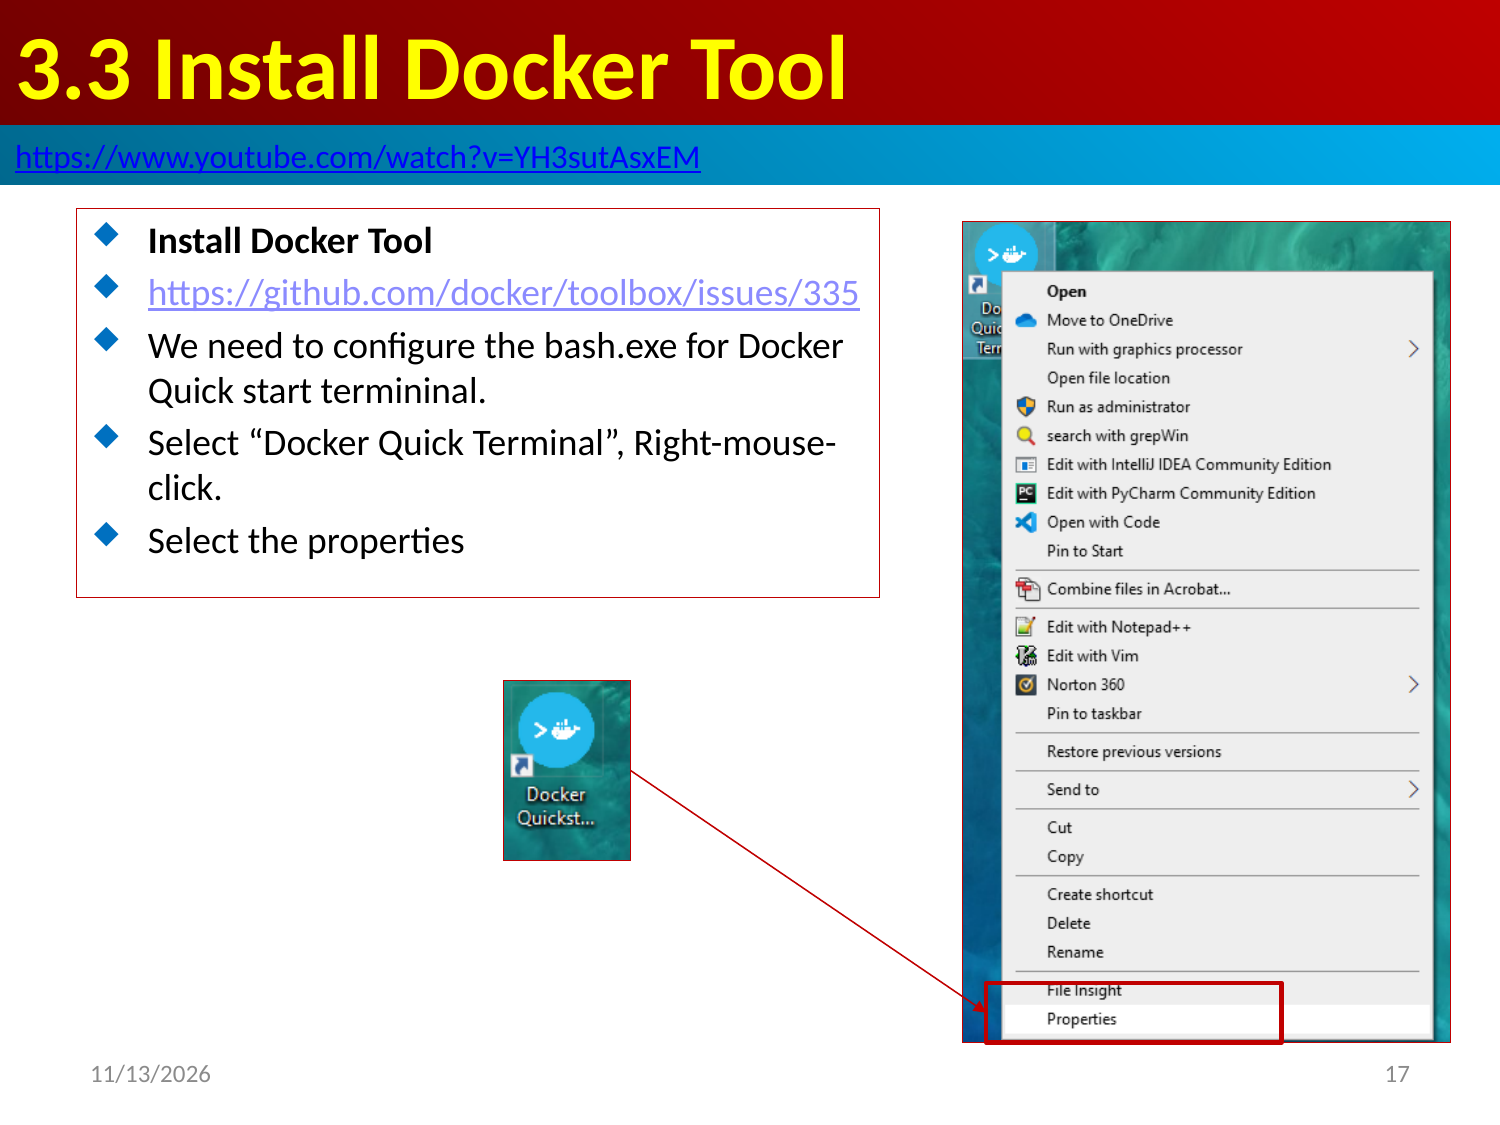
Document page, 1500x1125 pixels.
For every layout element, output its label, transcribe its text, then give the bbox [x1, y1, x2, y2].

subtitle Install Docker Tool https://github.com/docker/toolbox/issues/335 We need to configure the bash.exe for Docker Quick start termininal. Select “Docker Quick Terminal”, Right-mouse-click. Select the properties [76, 208, 880, 598]
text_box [630, 770, 987, 1014]
picture [962, 221, 1452, 1043]
slide_number 17 [1074, 1052, 1425, 1103]
picture [992, 788, 996, 801]
title 3.3 Install Docker Tool [0, 0, 1500, 125]
text_box https://www.youtube.com/watch?v=YH3sutAsxEM [0, 125, 1500, 185]
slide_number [75, 1042, 425, 1103]
picture [503, 680, 631, 861]
